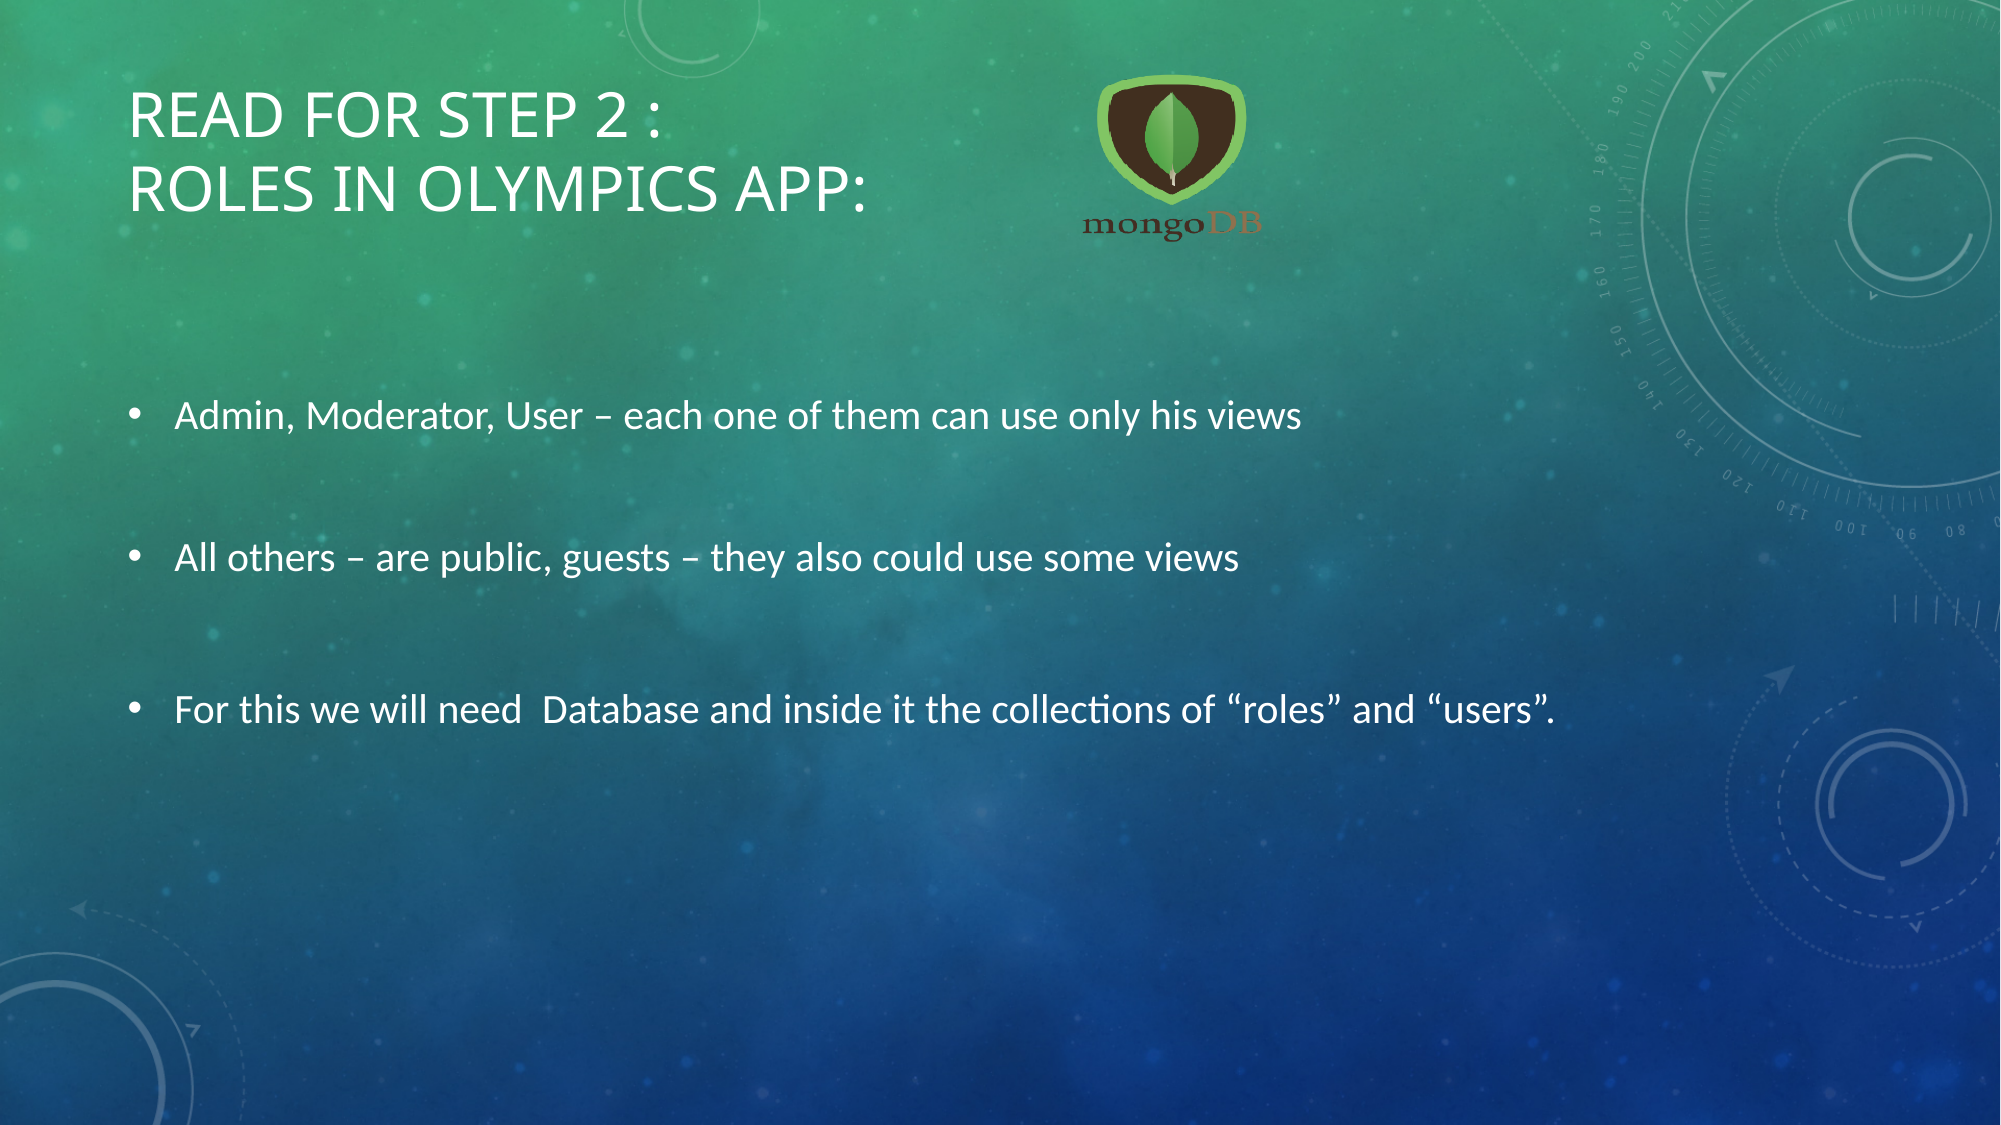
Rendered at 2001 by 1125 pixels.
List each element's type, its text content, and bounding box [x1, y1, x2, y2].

picture [0, 0, 2001, 1125]
list Admin, Moderator, User – each one of them can use only his views All others – are public, guests – they also could use some views For this we will need Database and inside it the collections of “roles” and “users”. [112, 241, 1682, 949]
title READ FOR STEP 2 : ROLES in OLYMPICS APP: [112, 65, 935, 234]
